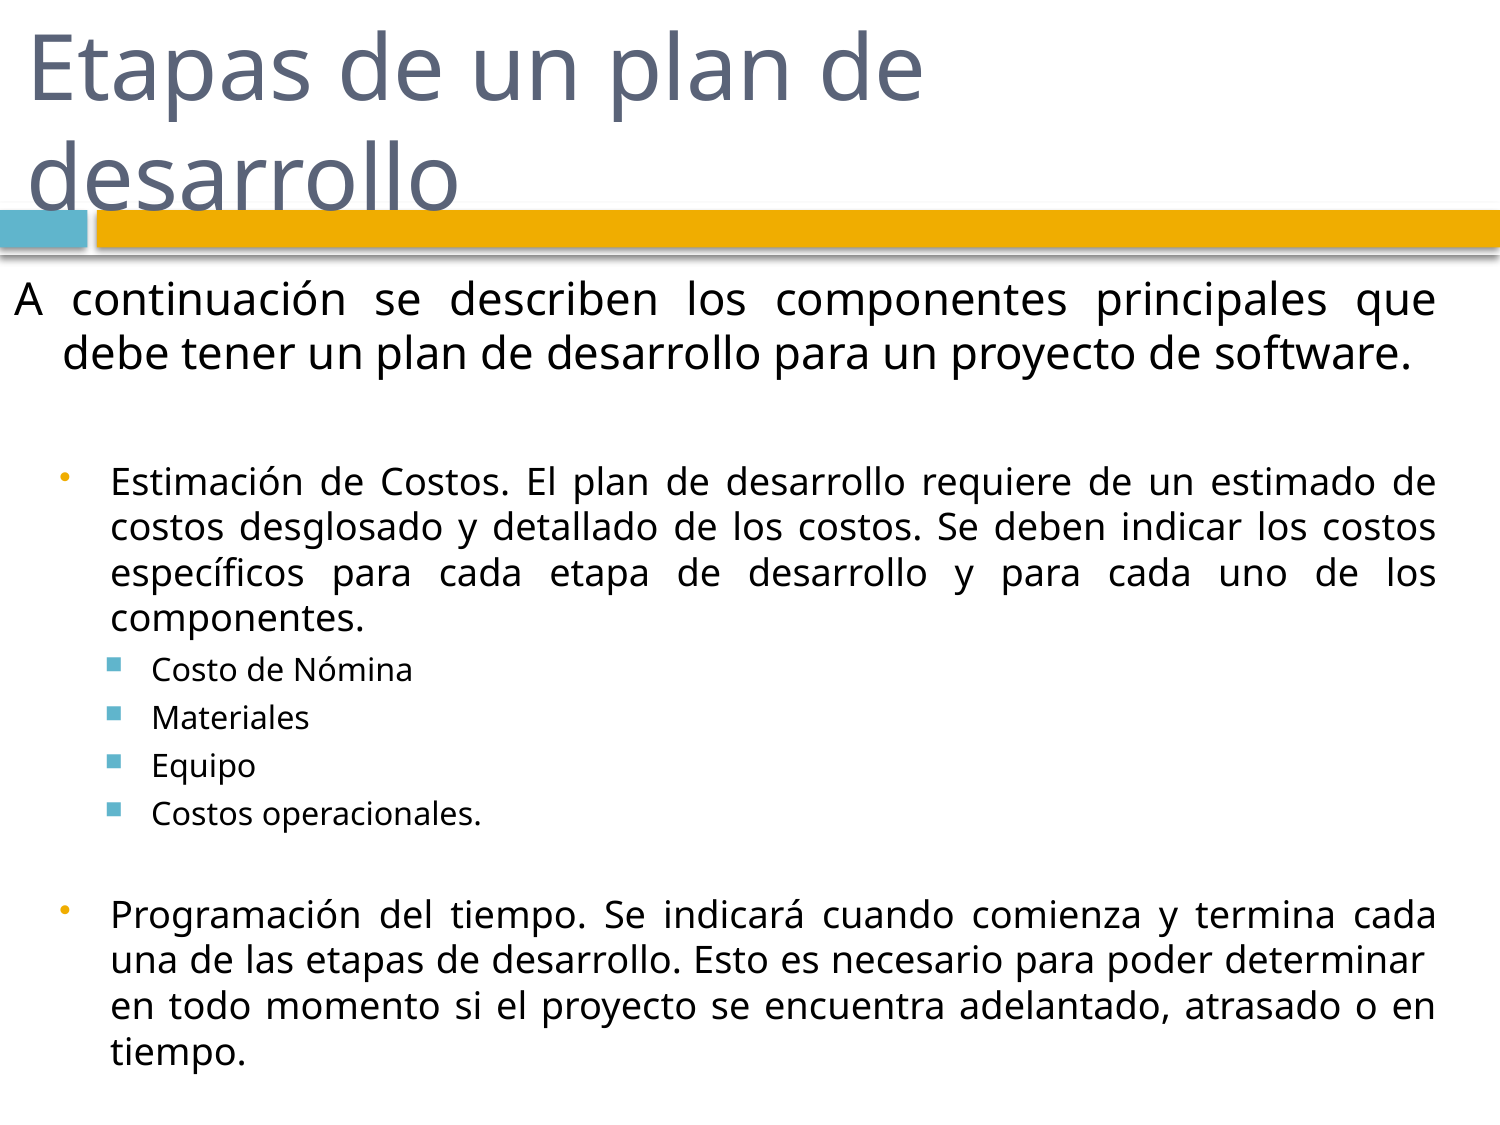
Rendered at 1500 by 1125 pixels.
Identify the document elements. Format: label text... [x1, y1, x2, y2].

list A continuación se describen los componentes principales que debe tener un plan de desarrollo para un proyecto de software. Estimación de Costos. El plan de desarrollo requiere de un estimado de costos desglosado y detallado de los costos. Se deben indicar los costos específicos para cada etapa de desarrollo y para cada uno de los componentes. Costo de Nómina Materiales Equipo Costos operacionales. Programación del tiempo. Se indicará cuando comienza y termina cada una de las etapas de desarrollo. Esto es necesario para poder determinar en todo momento si el proyecto se encuentra adelantado, atrasado o en tiempo. [0, 262, 1454, 1125]
title Etapas de un plan de desarrollo [11, 37, 1350, 200]
